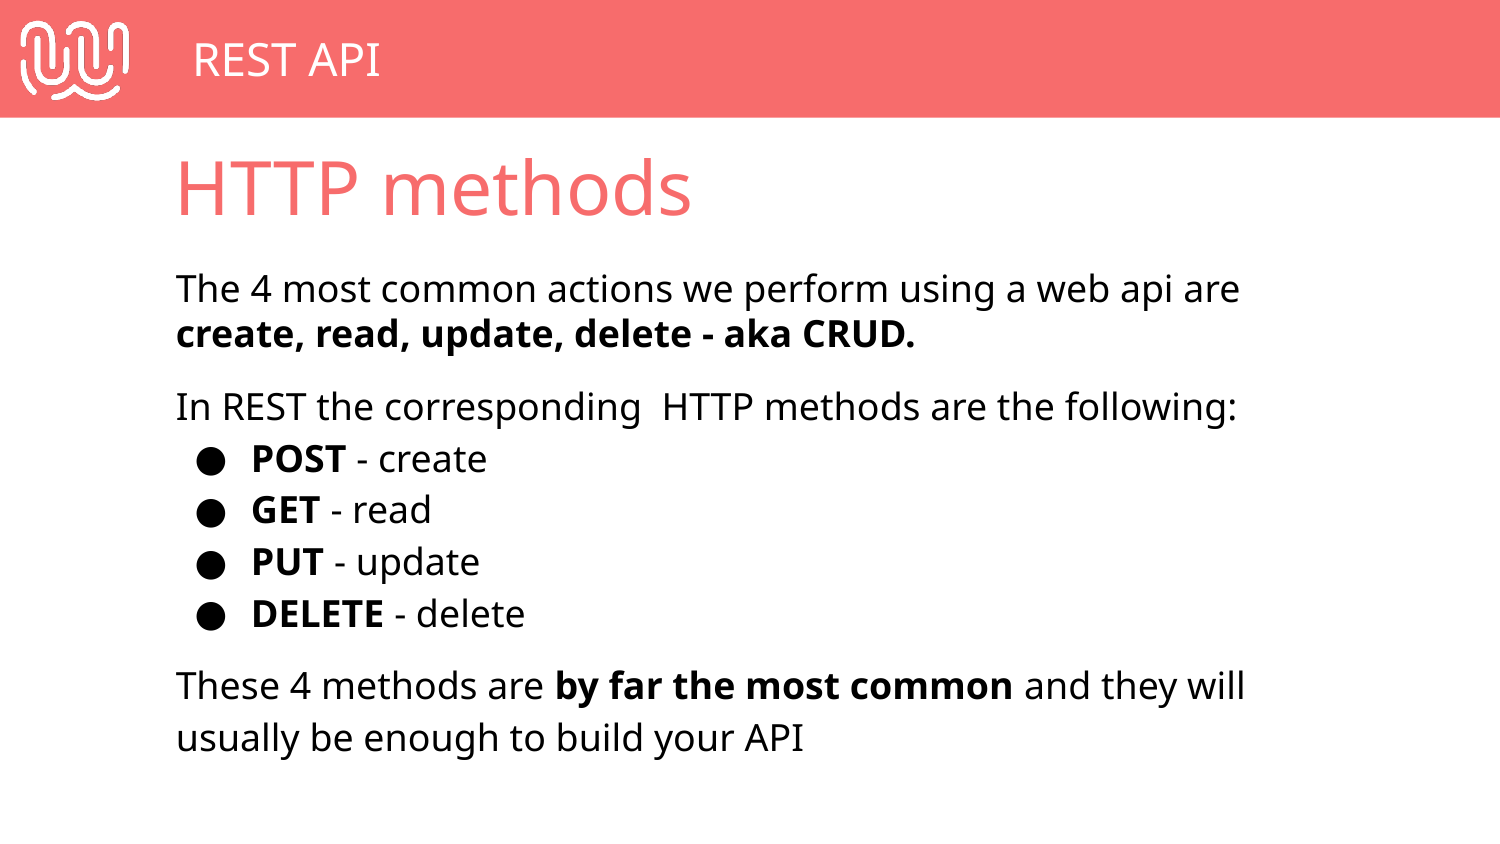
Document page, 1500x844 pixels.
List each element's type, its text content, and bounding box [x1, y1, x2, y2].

list The 4 most common actions we perform using a web api are create, read, update, delete - aka CRUD. In REST the corresponding HTTP methods are the following: POST - create GET - read PUT - update DELETE - delete These 4 methods are by far the most common and they will usually be enough to build your API [175, 254, 1290, 771]
title HTTP methods [175, 139, 1290, 228]
picture [20, 20, 134, 101]
title REST API [192, 0, 896, 118]
